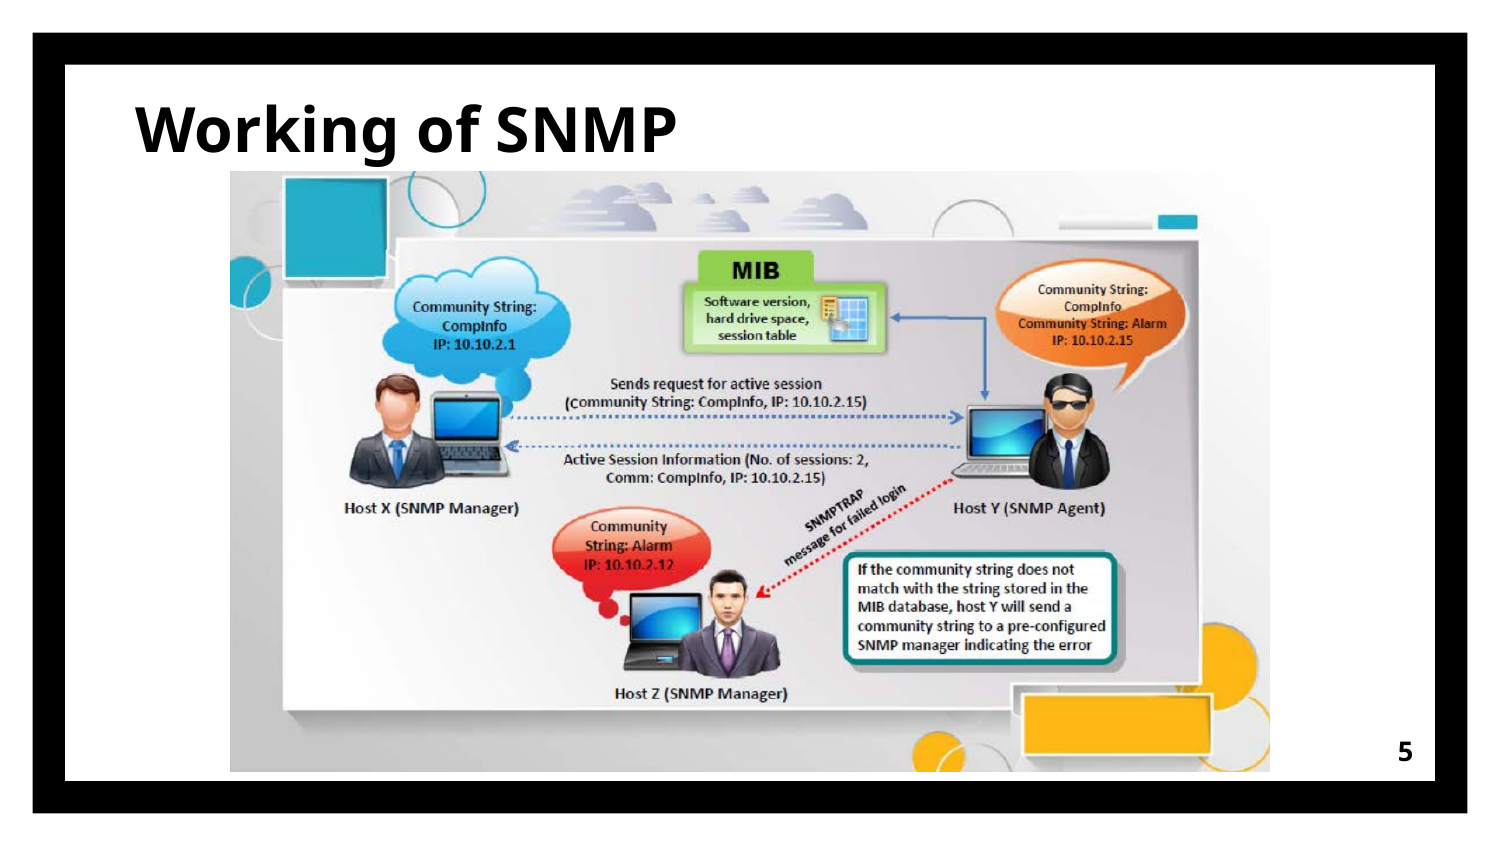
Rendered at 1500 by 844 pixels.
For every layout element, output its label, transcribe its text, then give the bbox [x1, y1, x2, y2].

picture [230, 170, 1270, 772]
title Working of SNMP [120, 81, 1252, 180]
slide_number ‹#› [1338, 720, 1429, 786]
